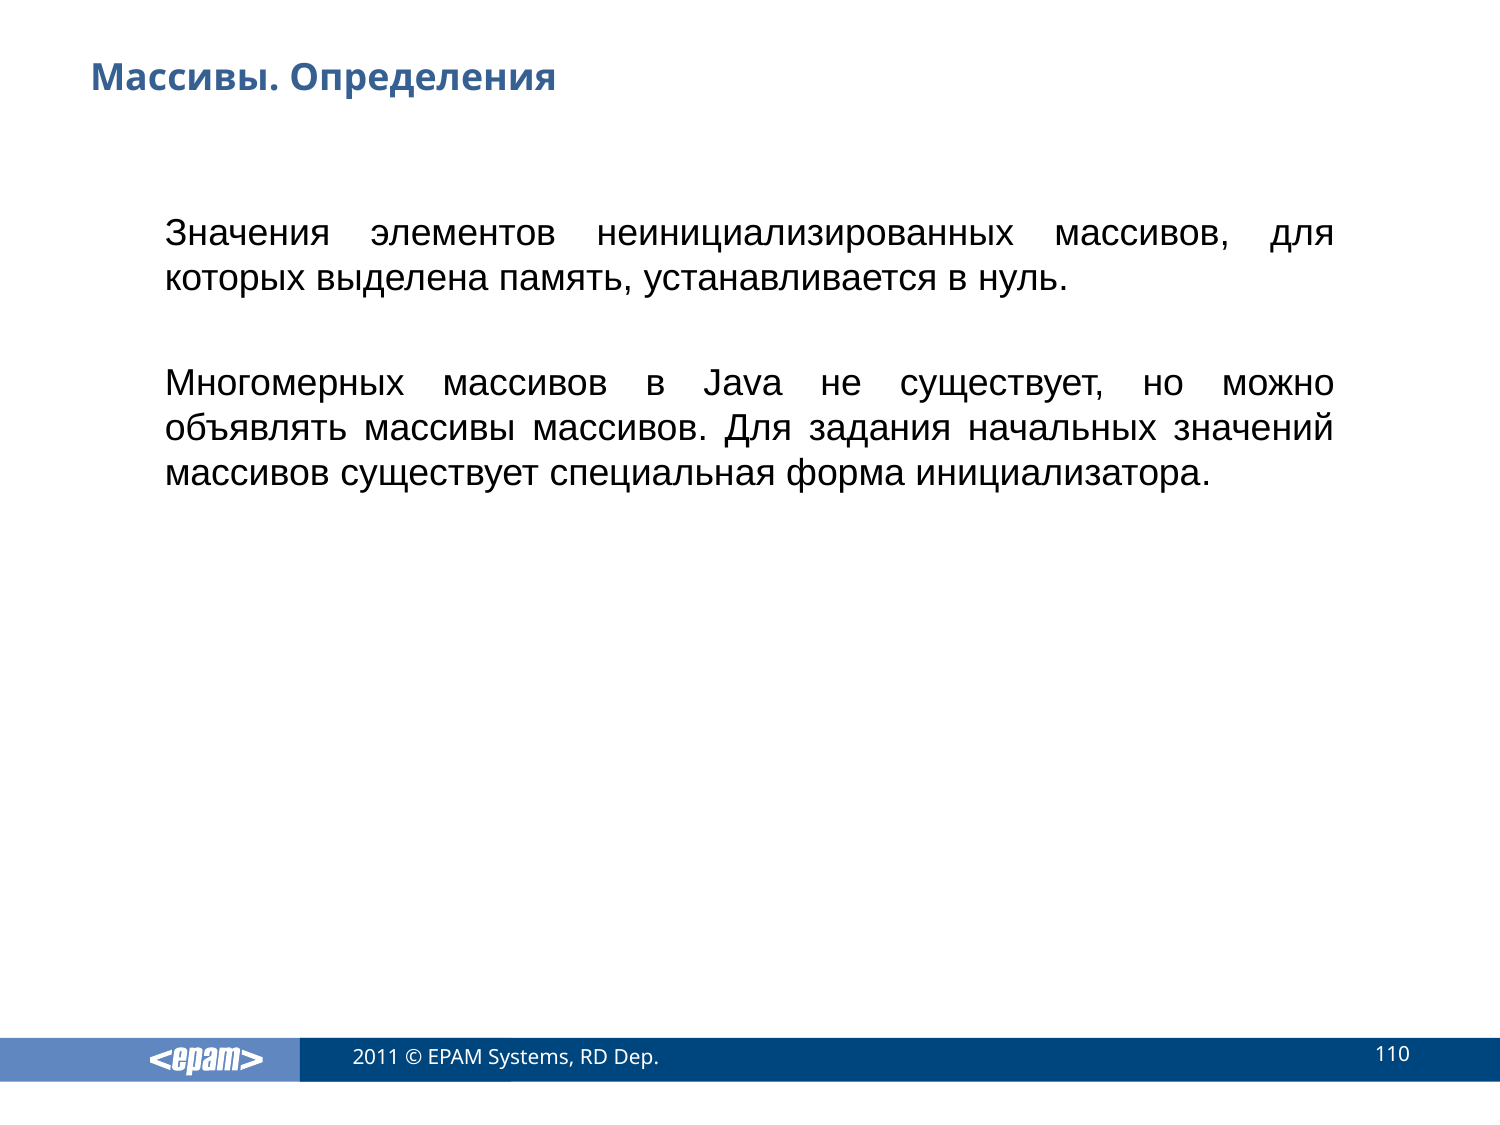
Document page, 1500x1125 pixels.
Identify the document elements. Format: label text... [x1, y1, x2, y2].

title Массивы. Определения [75, 45, 1425, 163]
footer 2011 © EPAM Systems, RD Dep. [337, 1028, 738, 1088]
slide_number 110 [1262, 1025, 1425, 1085]
list Значения элементов неинициализированных массивов, для которых выделена память, устанавливается в нуль. Многомерных массивов в Java не существует, но можно объявлять массивы массивов. Для задания начальных значений массивов существует специальная форма инициализатора. [150, 200, 1350, 988]
